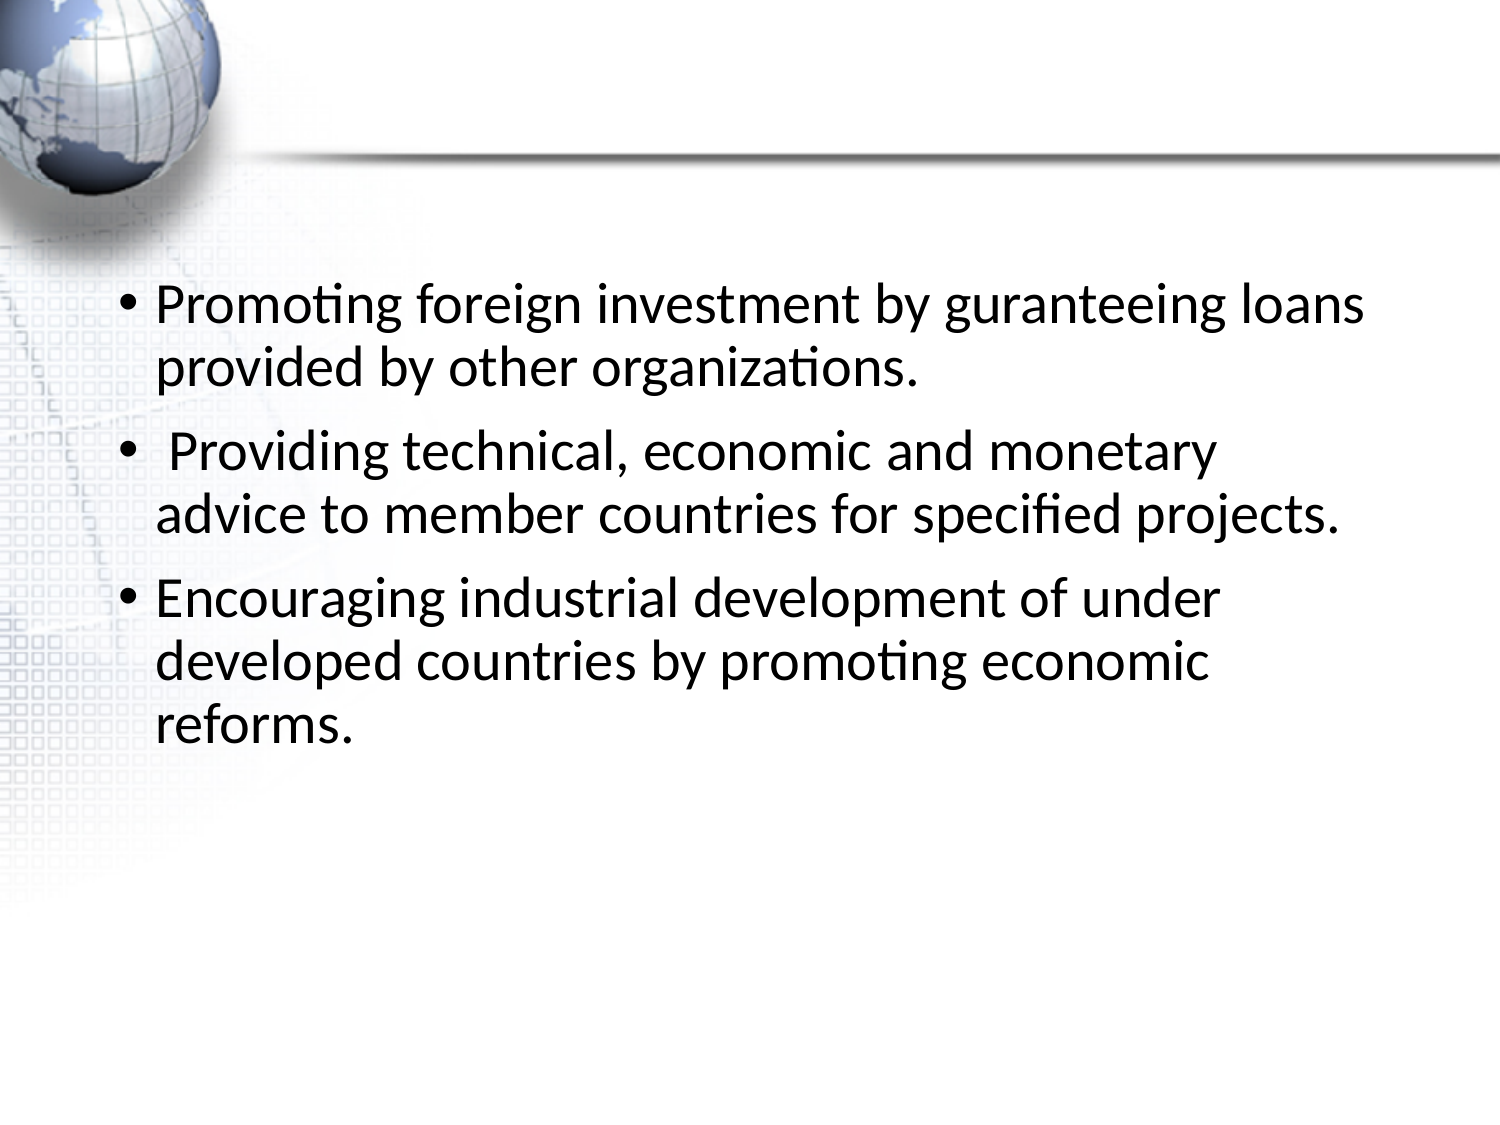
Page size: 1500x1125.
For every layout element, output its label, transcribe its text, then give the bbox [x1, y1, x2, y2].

picture [0, 0, 1500, 1125]
list Promoting foreign investment by guranteeing loans provided by other organizations. Providing technical, economic and monetary advice to member countries for specified projects. Encouraging industrial development of under developed countries by promoting economic reforms. [103, 266, 1397, 980]
